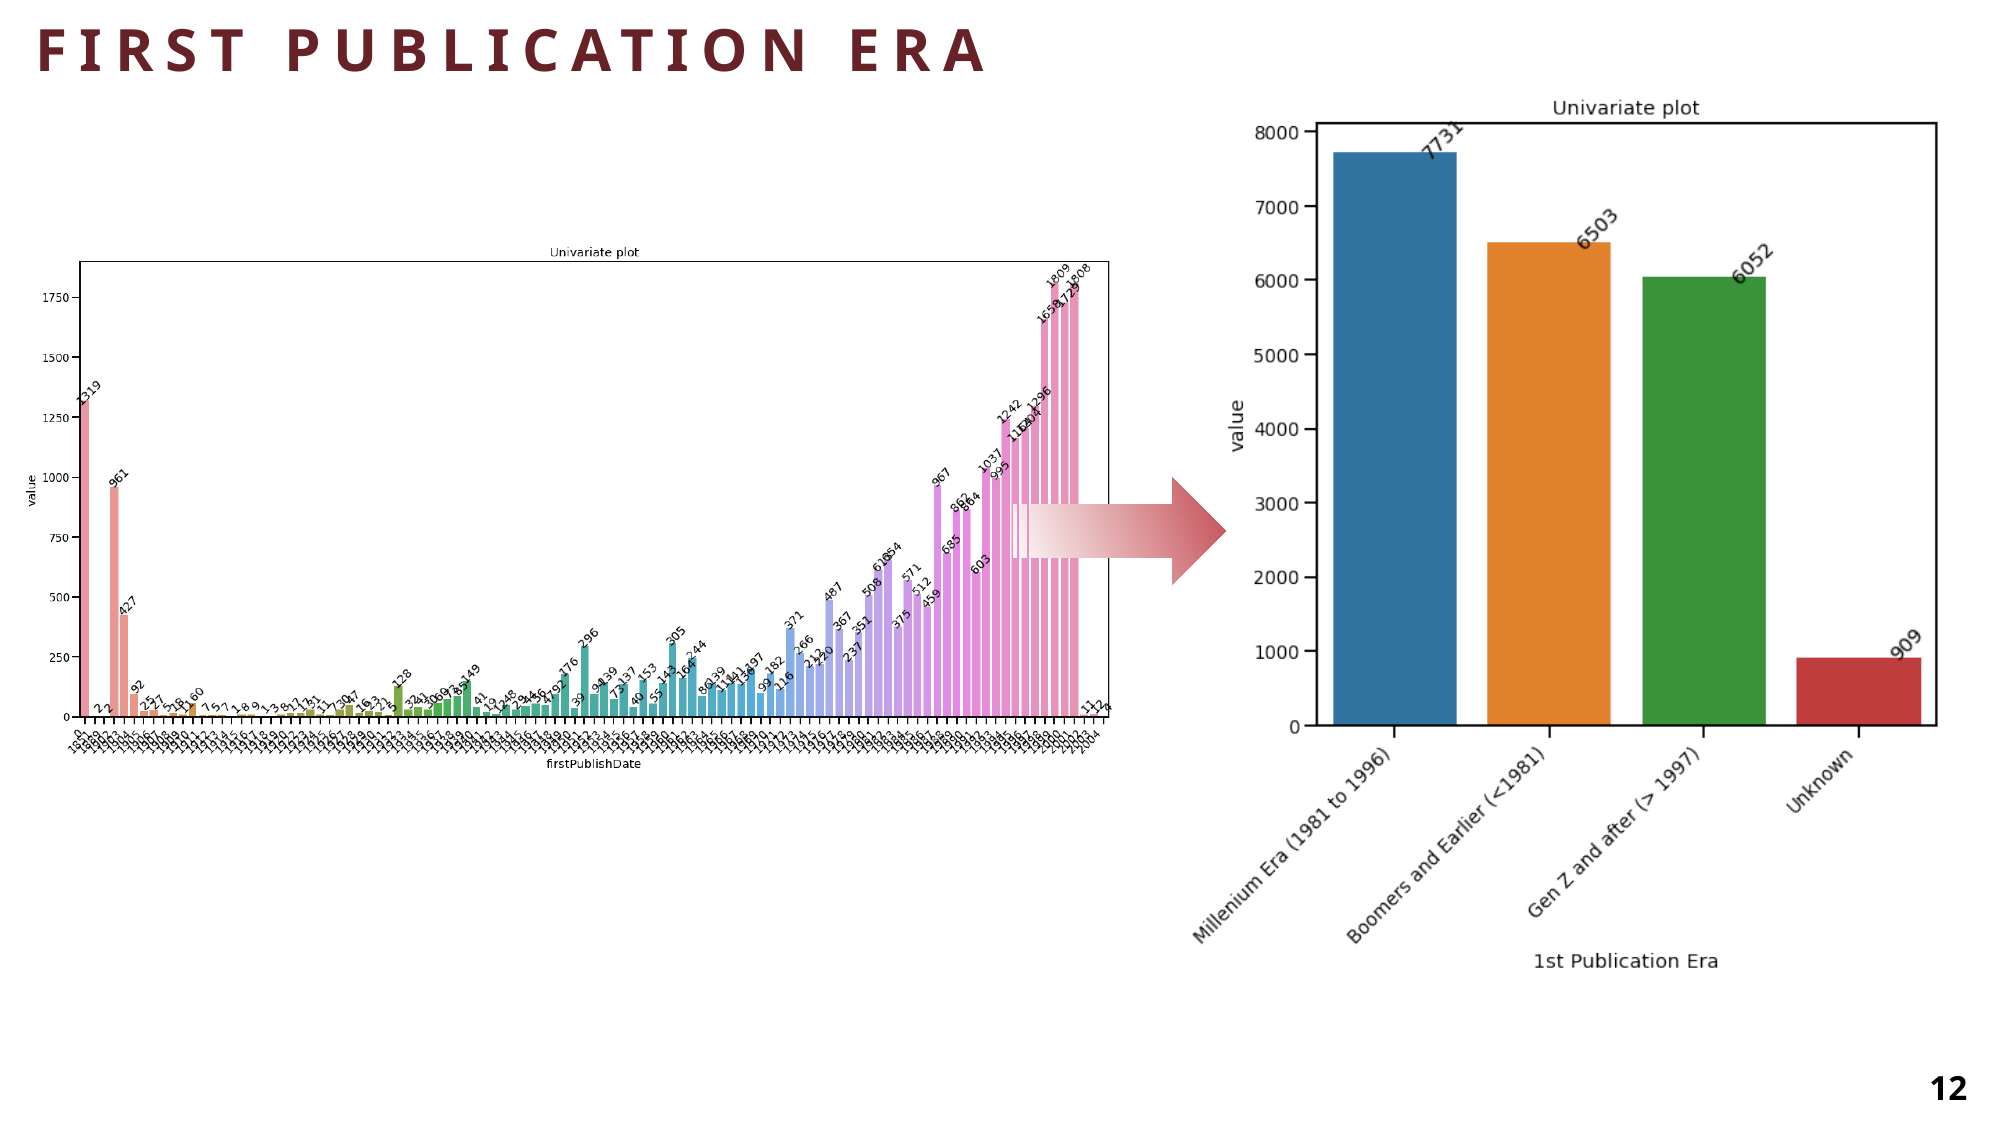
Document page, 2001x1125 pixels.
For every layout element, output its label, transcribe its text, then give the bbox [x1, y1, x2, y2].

text_box First Publication Era [20, 3, 1536, 91]
picture [1181, 90, 1945, 982]
slide_number 12 [1896, 1054, 2000, 1125]
picture [20, 240, 1120, 776]
text_box [1120, 475, 1181, 588]
